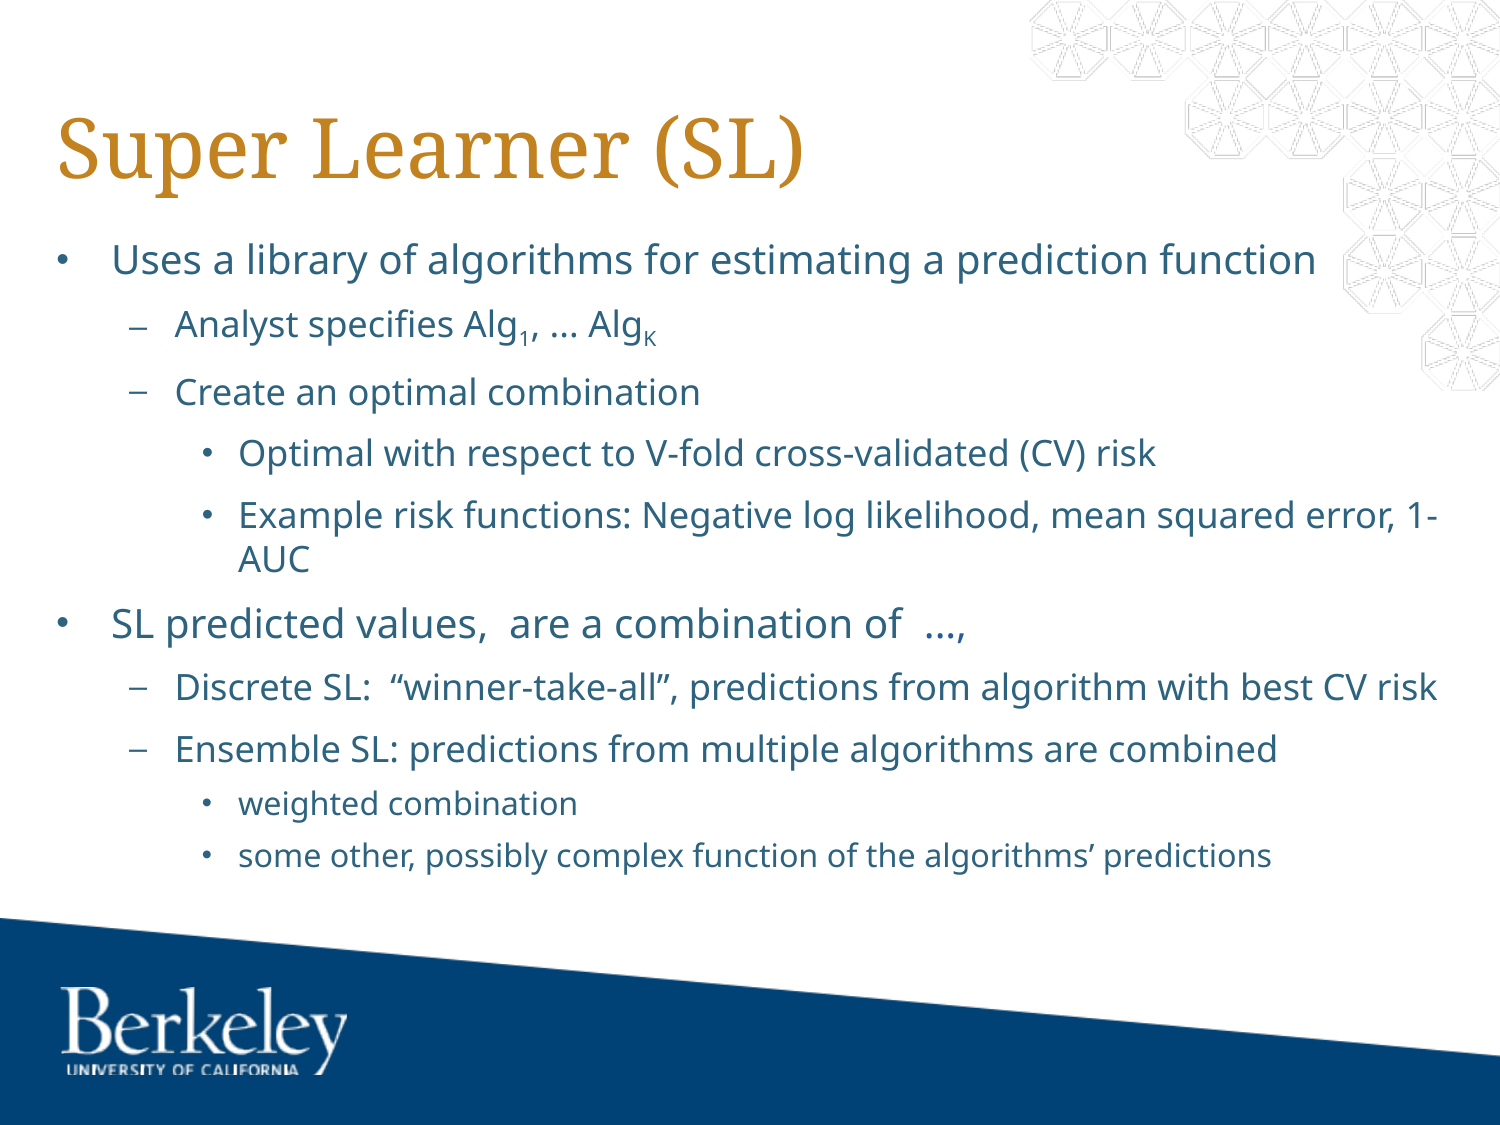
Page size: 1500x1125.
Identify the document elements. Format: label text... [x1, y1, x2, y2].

title Super Learner (SL) [41, 63, 1336, 227]
slide_number 6 [1412, 1042, 1500, 1103]
